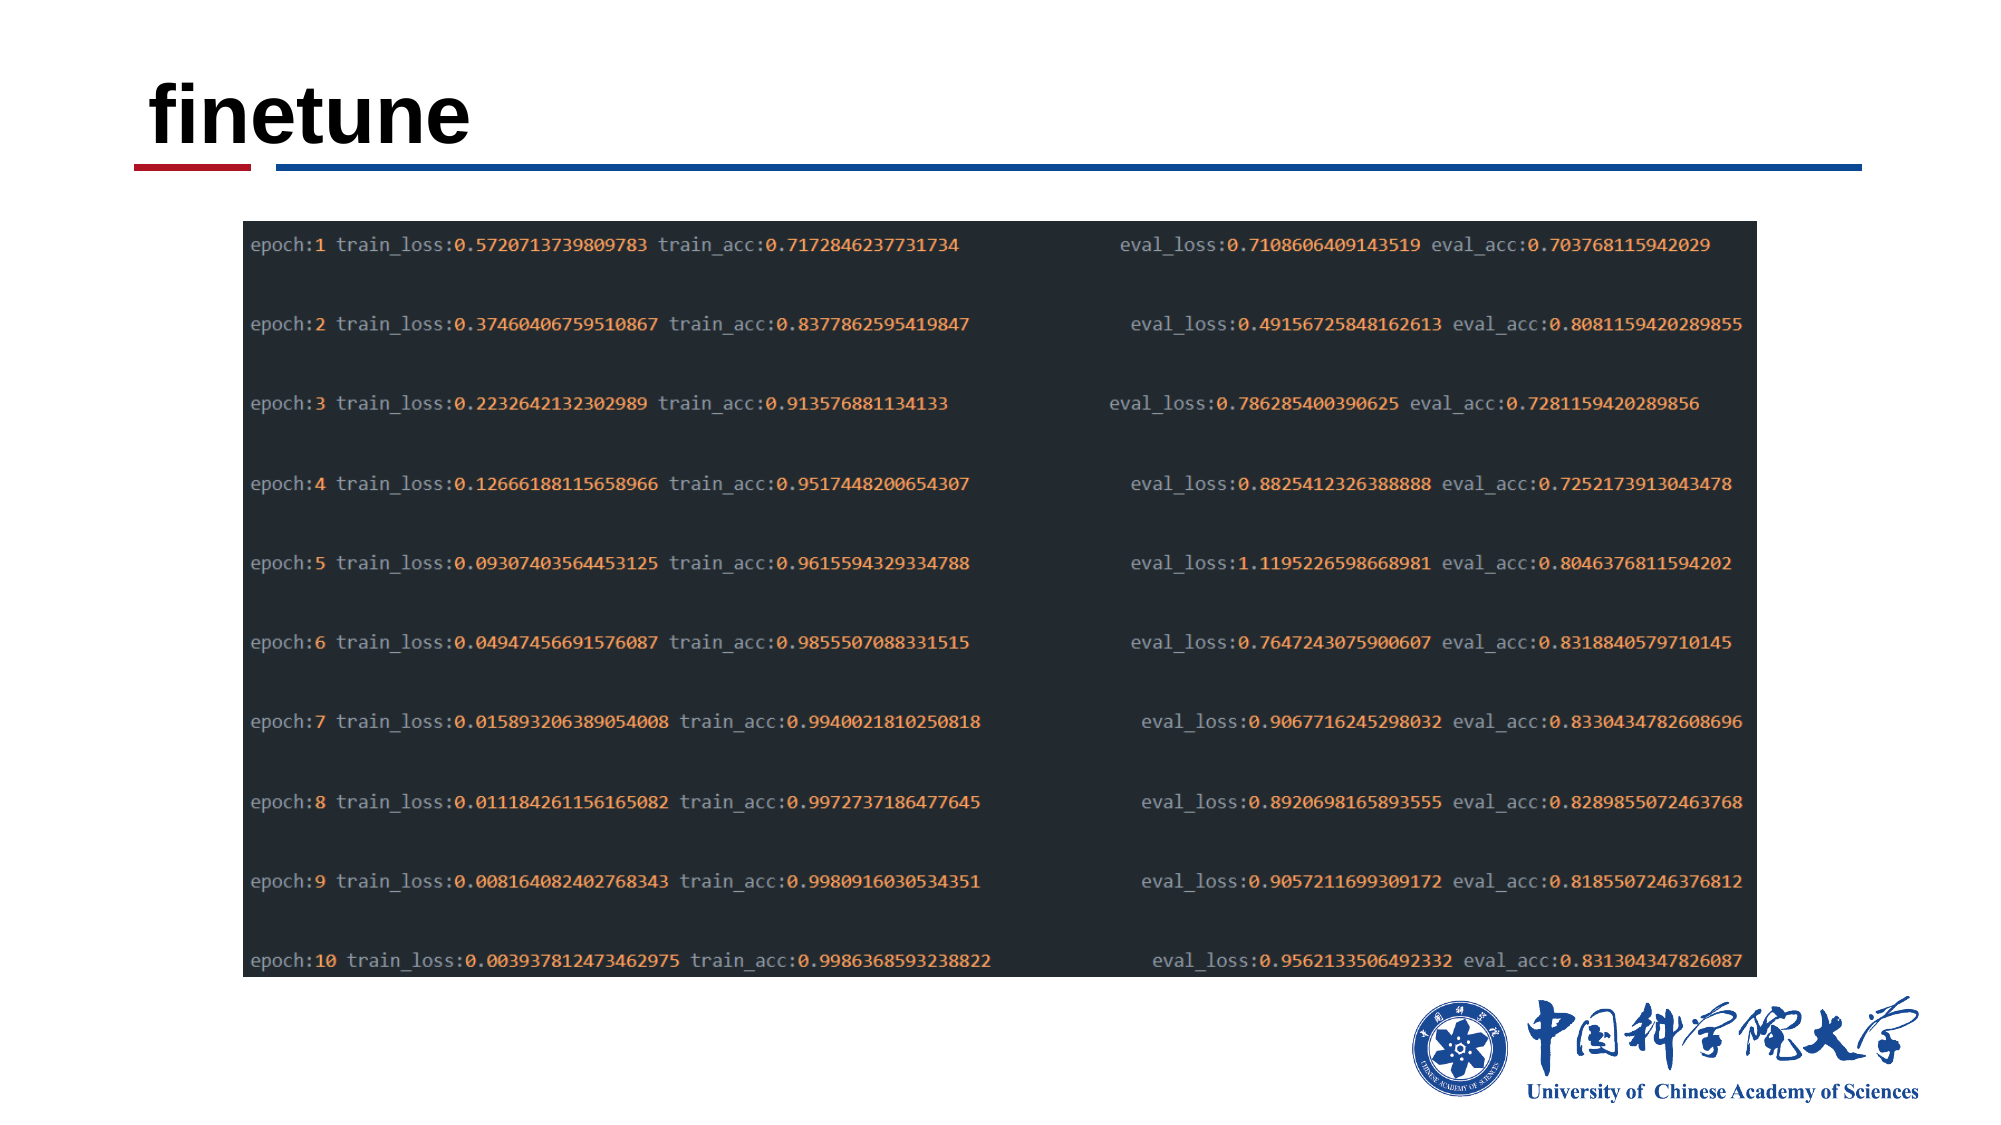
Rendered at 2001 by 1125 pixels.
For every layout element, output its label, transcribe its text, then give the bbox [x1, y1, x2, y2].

picture [1412, 996, 1919, 1103]
picture [243, 221, 1757, 977]
title finetune [133, 0, 1863, 168]
